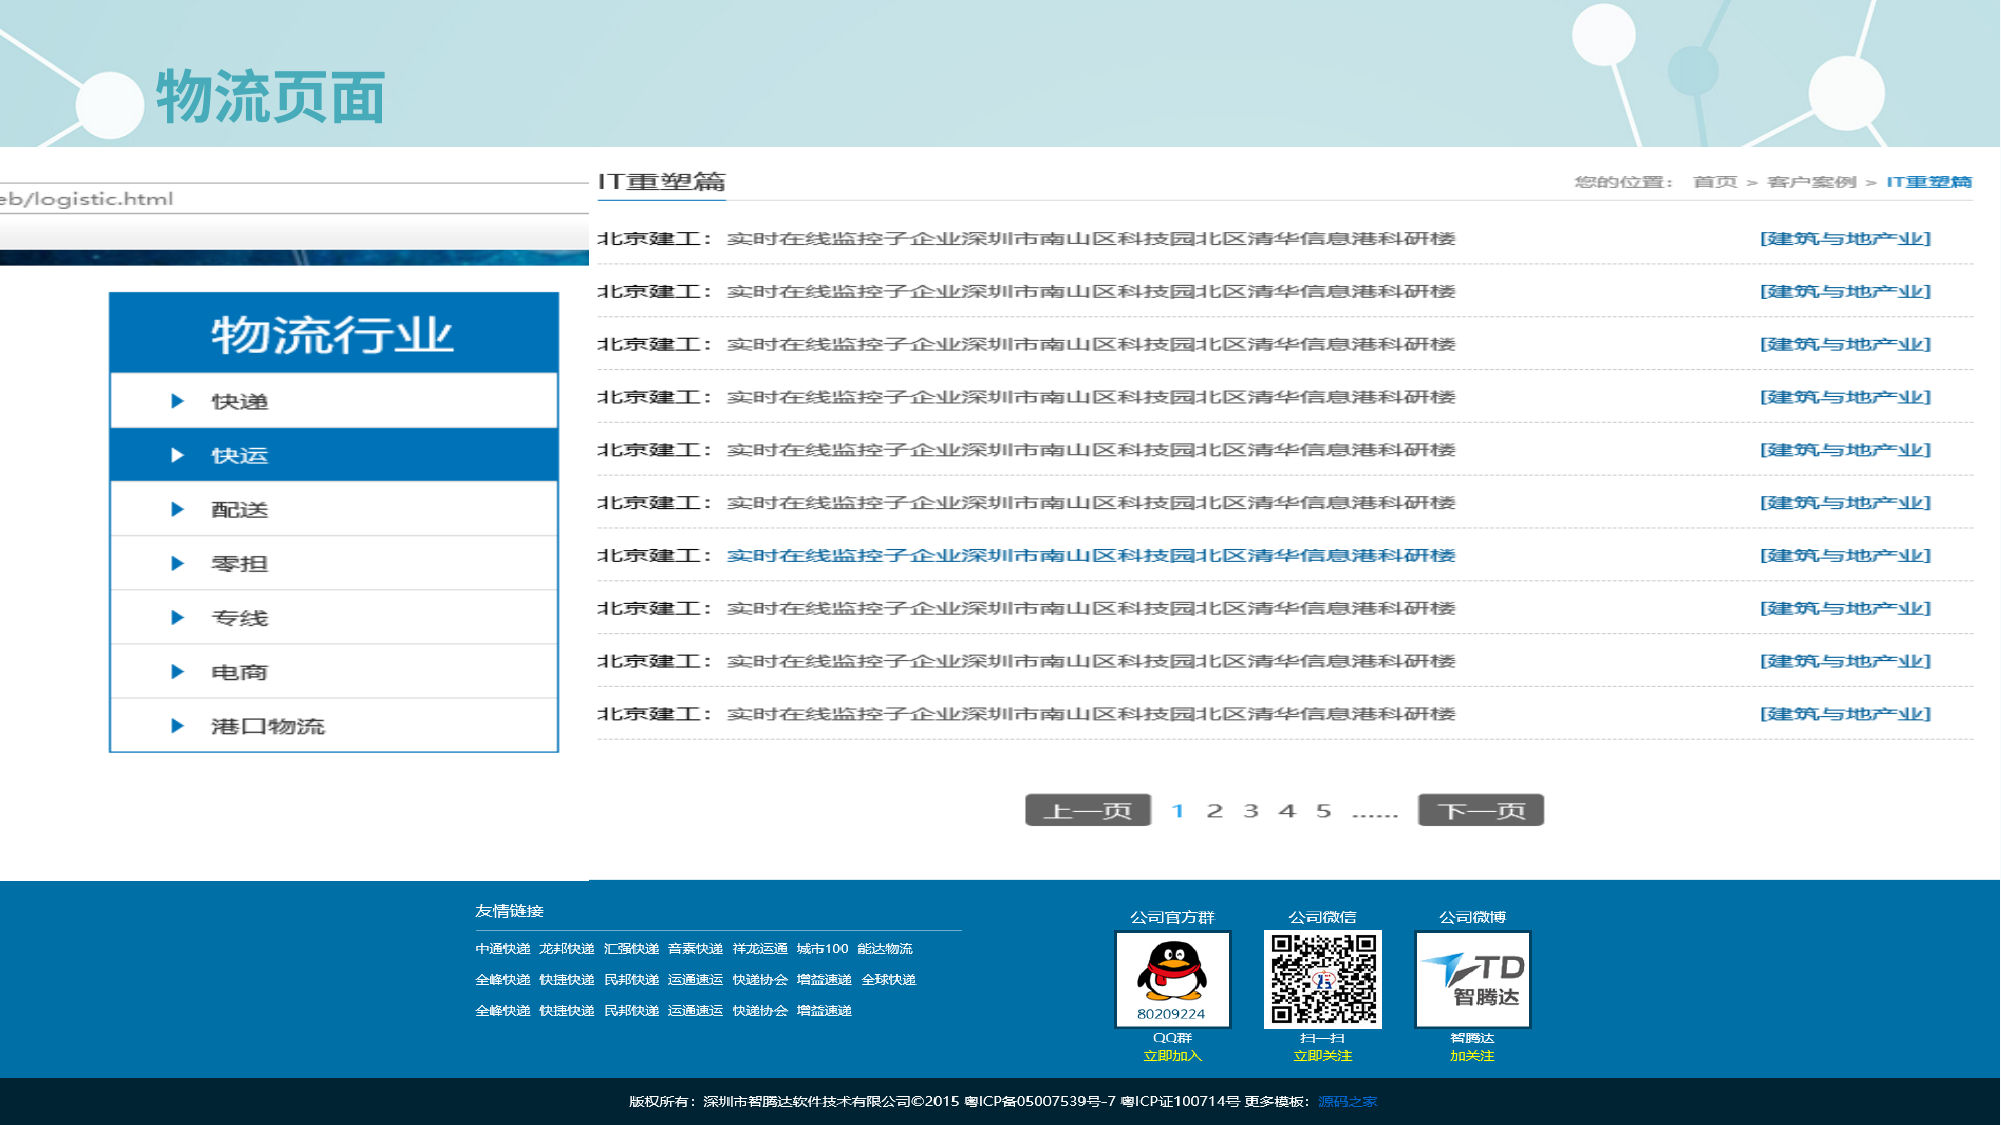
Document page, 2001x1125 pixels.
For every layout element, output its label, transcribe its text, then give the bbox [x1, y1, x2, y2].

picture [0, 0, 2001, 880]
picture [1265, 931, 1381, 1028]
picture [967, 1098, 976, 1104]
picture [1118, 934, 1228, 1026]
text_box 物流页面 [140, 52, 1865, 147]
picture [1418, 934, 1528, 1026]
